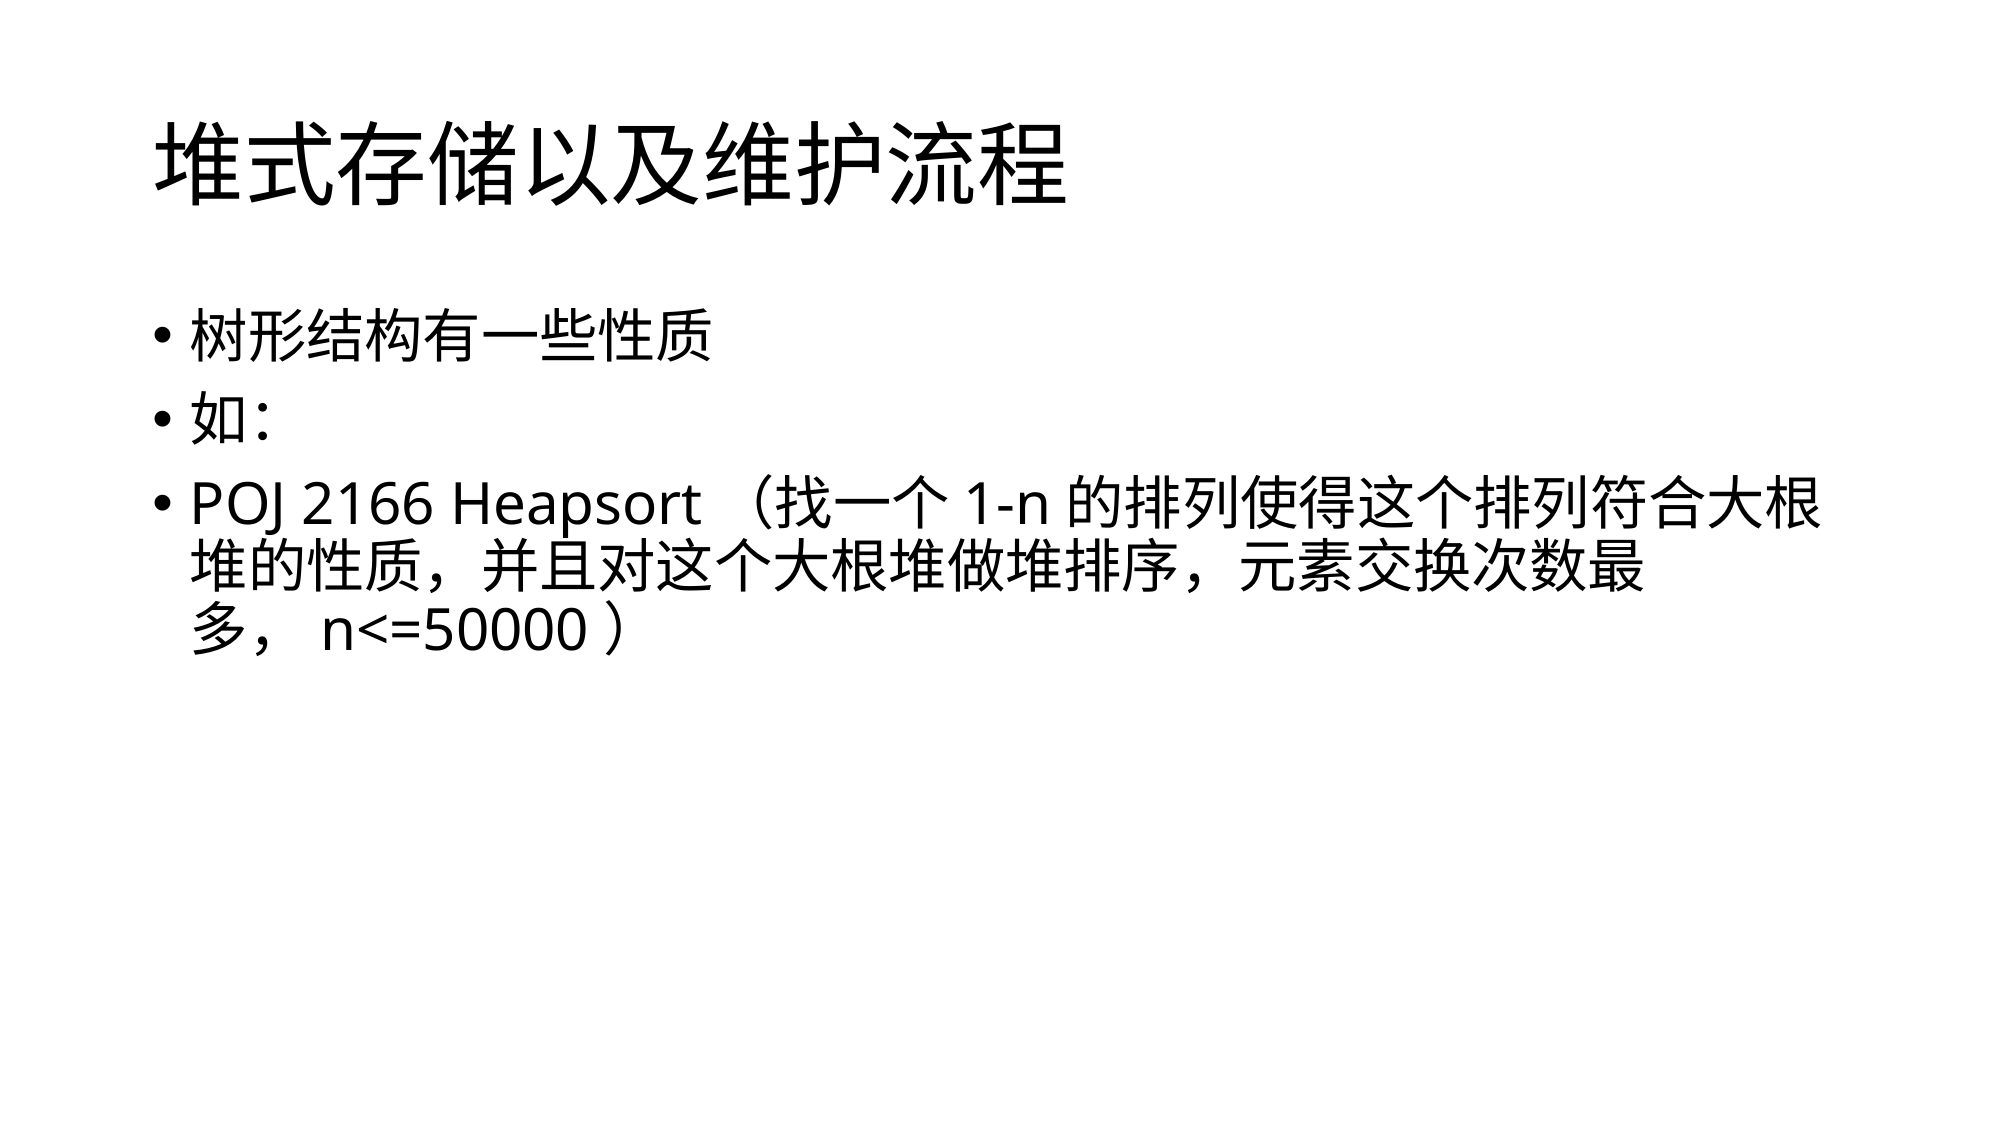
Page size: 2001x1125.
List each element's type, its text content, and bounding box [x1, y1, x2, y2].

list 树形结构有一些性质 如： POJ 2166 Heapsort（找一个1-n的排列使得这个排列符合大根堆的性质，并且对这个大根堆做堆排序，元素交换次数最多，n<=50000） [137, 299, 1863, 1014]
title 堆式存储以及维护流程 [137, 59, 1863, 278]
